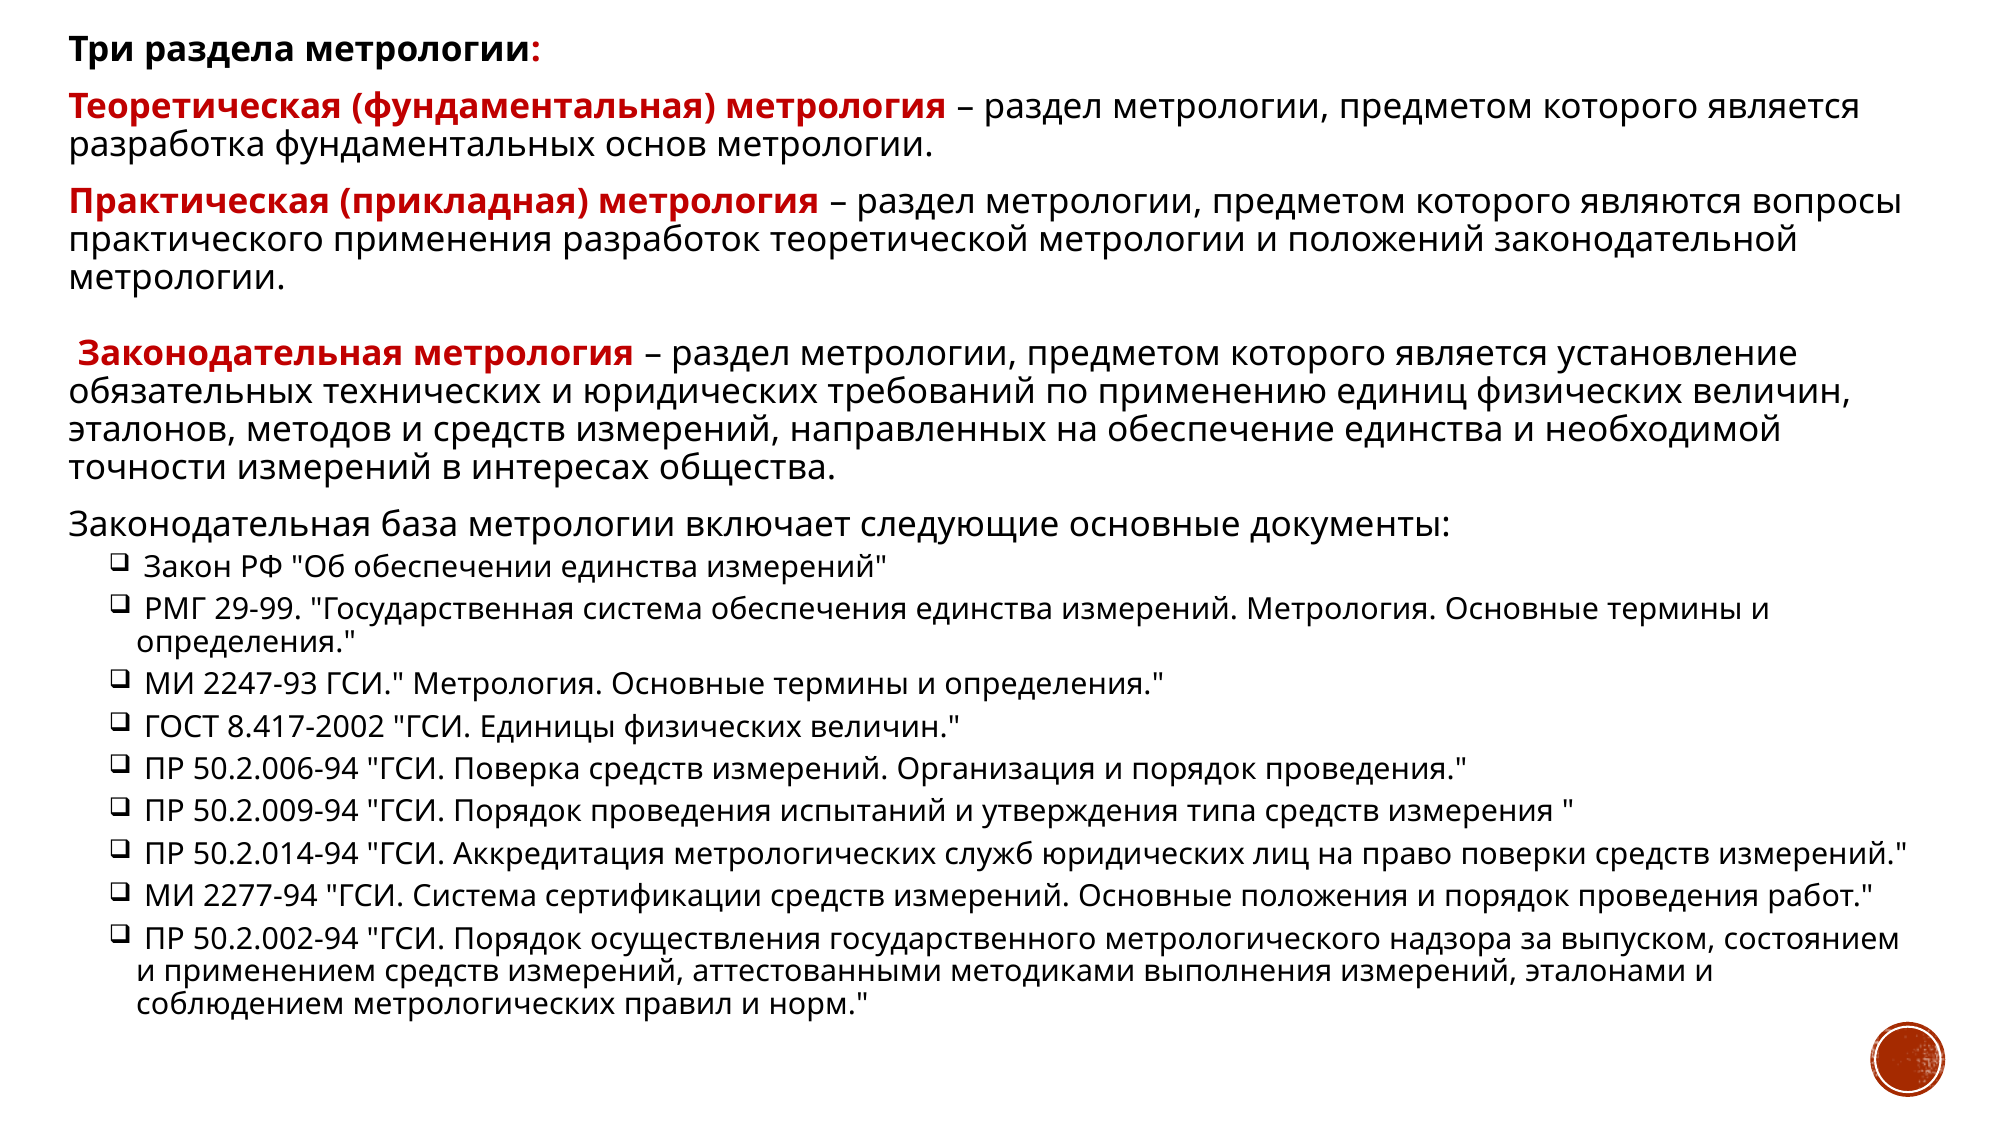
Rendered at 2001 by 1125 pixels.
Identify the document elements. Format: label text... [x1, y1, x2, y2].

list Три раздела метрологии: Теоретическая (фундаментальная) метрология – раздел метрологии, предметом которого является разработка фундаментальных основ метрологии. Практическая (прикладная) метрология – раздел метрологии, предметом которого являются вопросы практического применения разработок теоретической метрологии и положений законодательной метрологии. Законодательная метрология – раздел метрологии, предметом которого является установление обязательных технических и юридических требований по применению единиц физических величин, эталонов, методов и средств измерений, направленных на обеспечение единства и необходимой точности измерений в интересах общества. Законодательная база метрологии включает следующие основные документы: Закон РФ "Об обеспечении единства измерений" РМГ 29-99. "Государственная система обеспечения единства измерений. Метрология. Основные термины и определения." МИ 2247-93 ГСИ." Метрология. Основные термины и определения." ГОСТ 8.417-2002 "ГСИ. Единицы физических величин." ПР 50.2.006-94 "ГСИ. Поверка средств измерений. Организация и порядок проведения." ПР 50.2.009-94 "ГСИ. Порядок проведения испытаний и утверждения типа средств измерения " ПР 50.2.014-94 "ГСИ. Аккредитация метрологических служб юридических лиц на право поверки средств измерений." МИ 2277-94 "ГСИ. Система сертификации средств измерений. Основные положения и порядок проведения работ." ПР 50.2.002-94 "ГСИ. Порядок осуществления государственного метрологического надзора за выпуском, состоянием и применением средств измерений, аттестованными методиками выполнения измерений, эталонами и соблюдением метрологических правил и норм." [53, 23, 1933, 1072]
